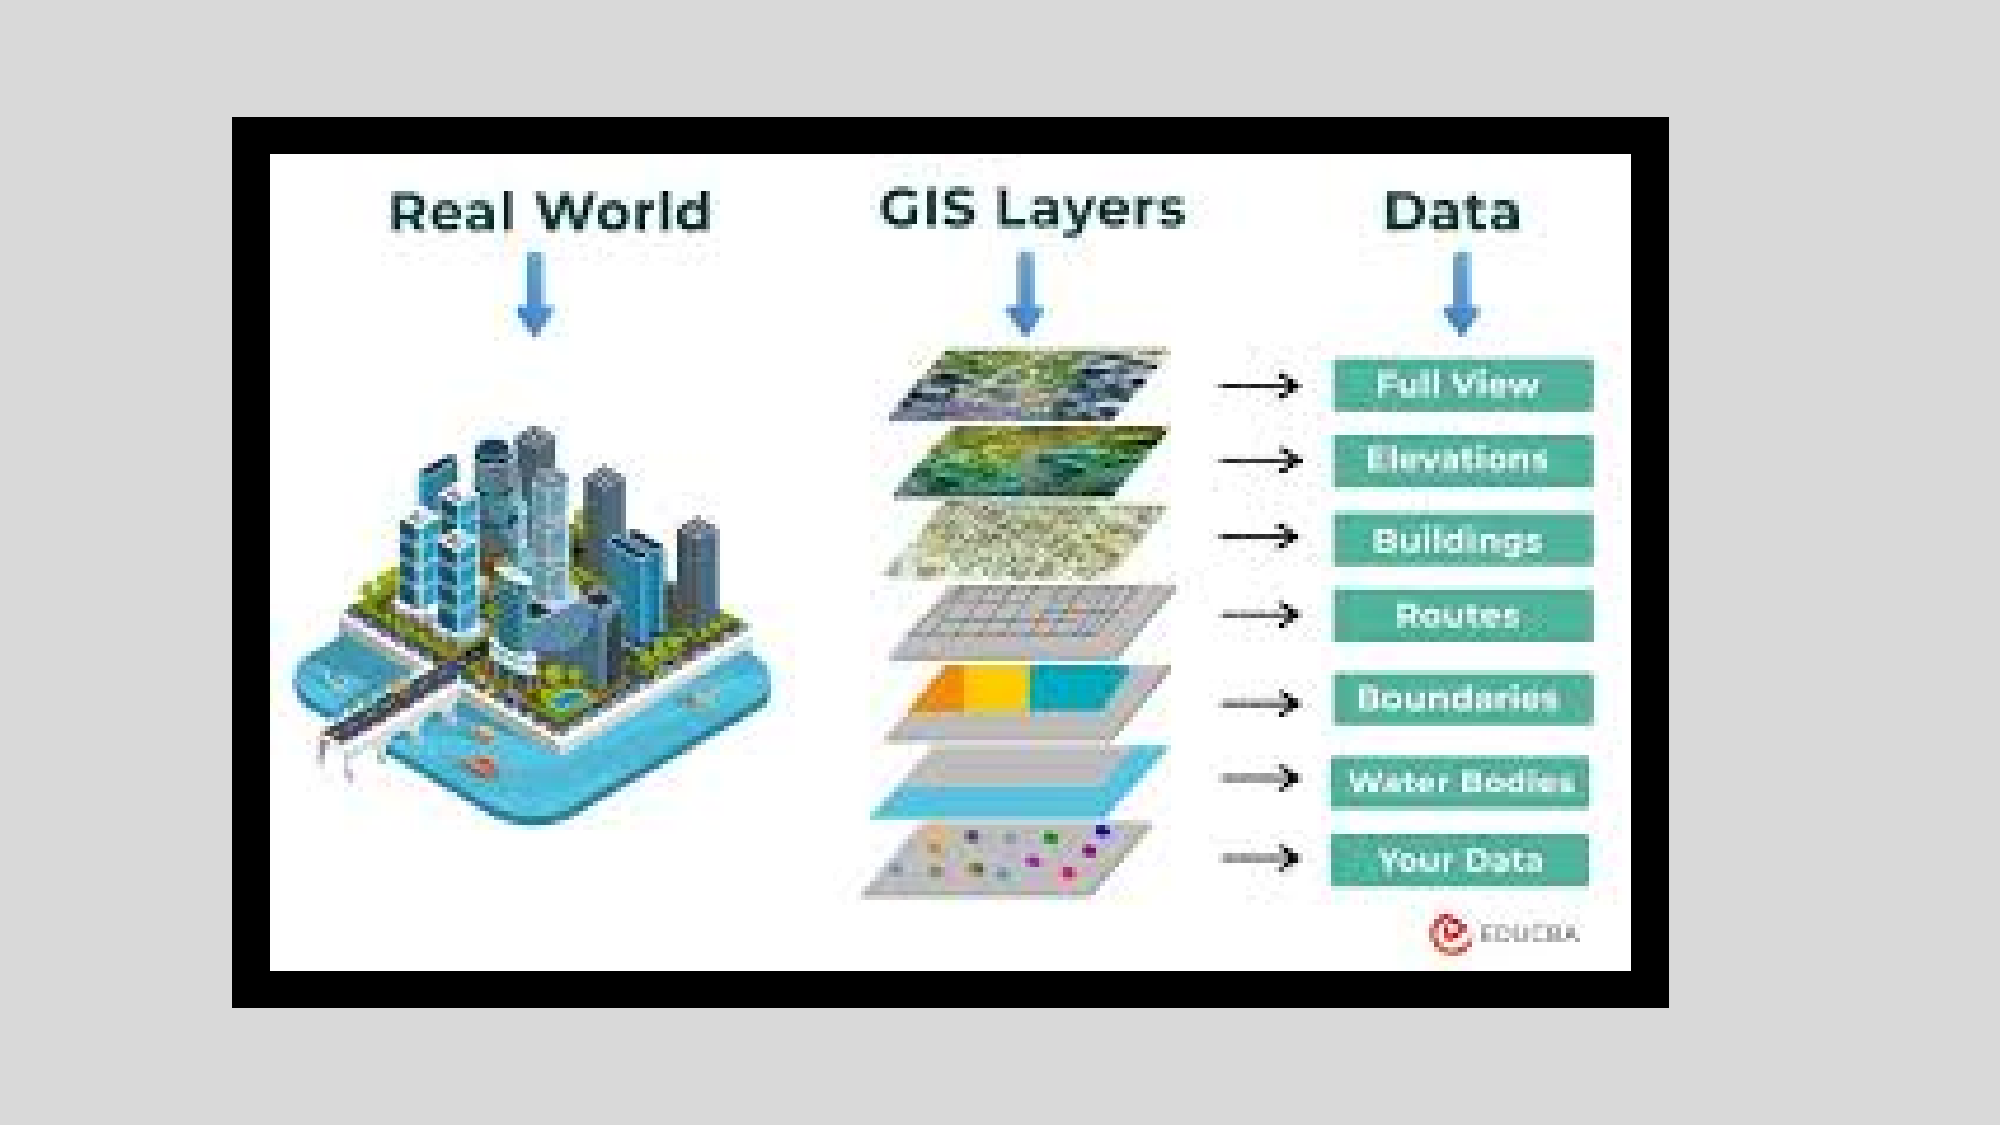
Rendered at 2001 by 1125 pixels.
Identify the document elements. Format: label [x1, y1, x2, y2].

list [269, 154, 1632, 971]
